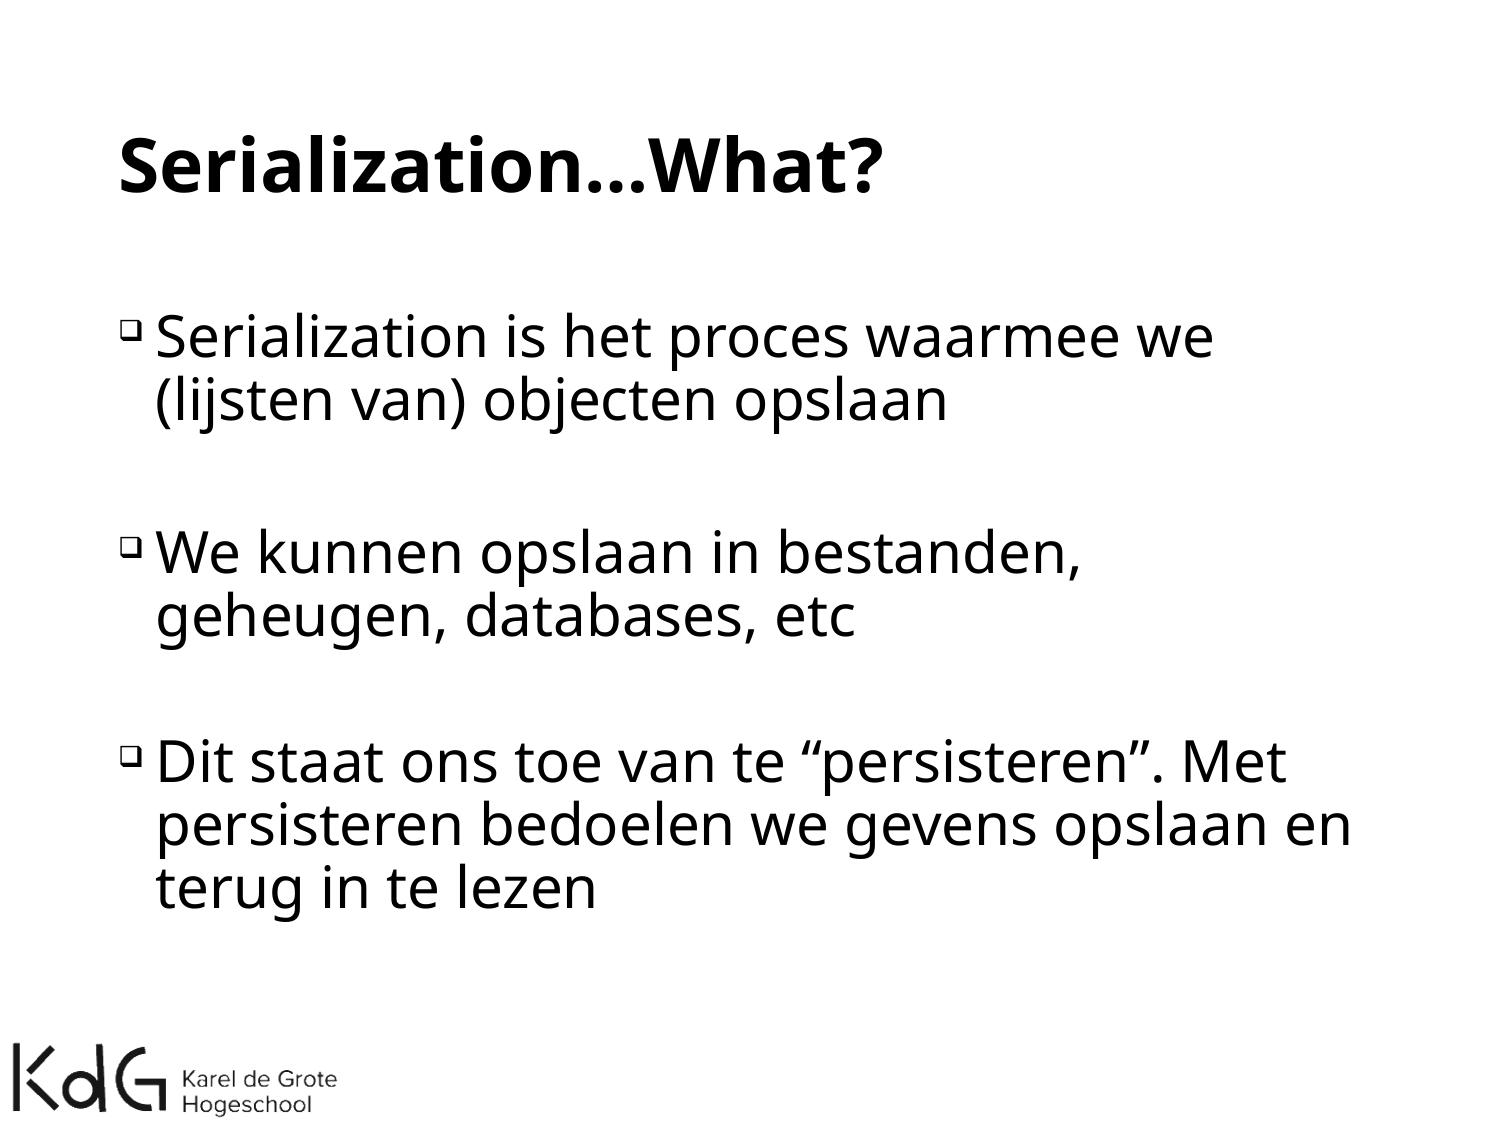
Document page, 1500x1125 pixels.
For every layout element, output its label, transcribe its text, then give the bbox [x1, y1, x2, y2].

title Serialization…What? [103, 59, 1397, 278]
list Serialization is het proces waarmee we (lijsten van) objecten opslaan We kunnen opslaan in bestanden, geheugen, databases, etc Dit staat ons toe van te “persisteren”. Met persisteren bedoelen we gevens opslaan en terug in te lezen [103, 299, 1397, 1014]
picture [0, 997, 383, 1125]
